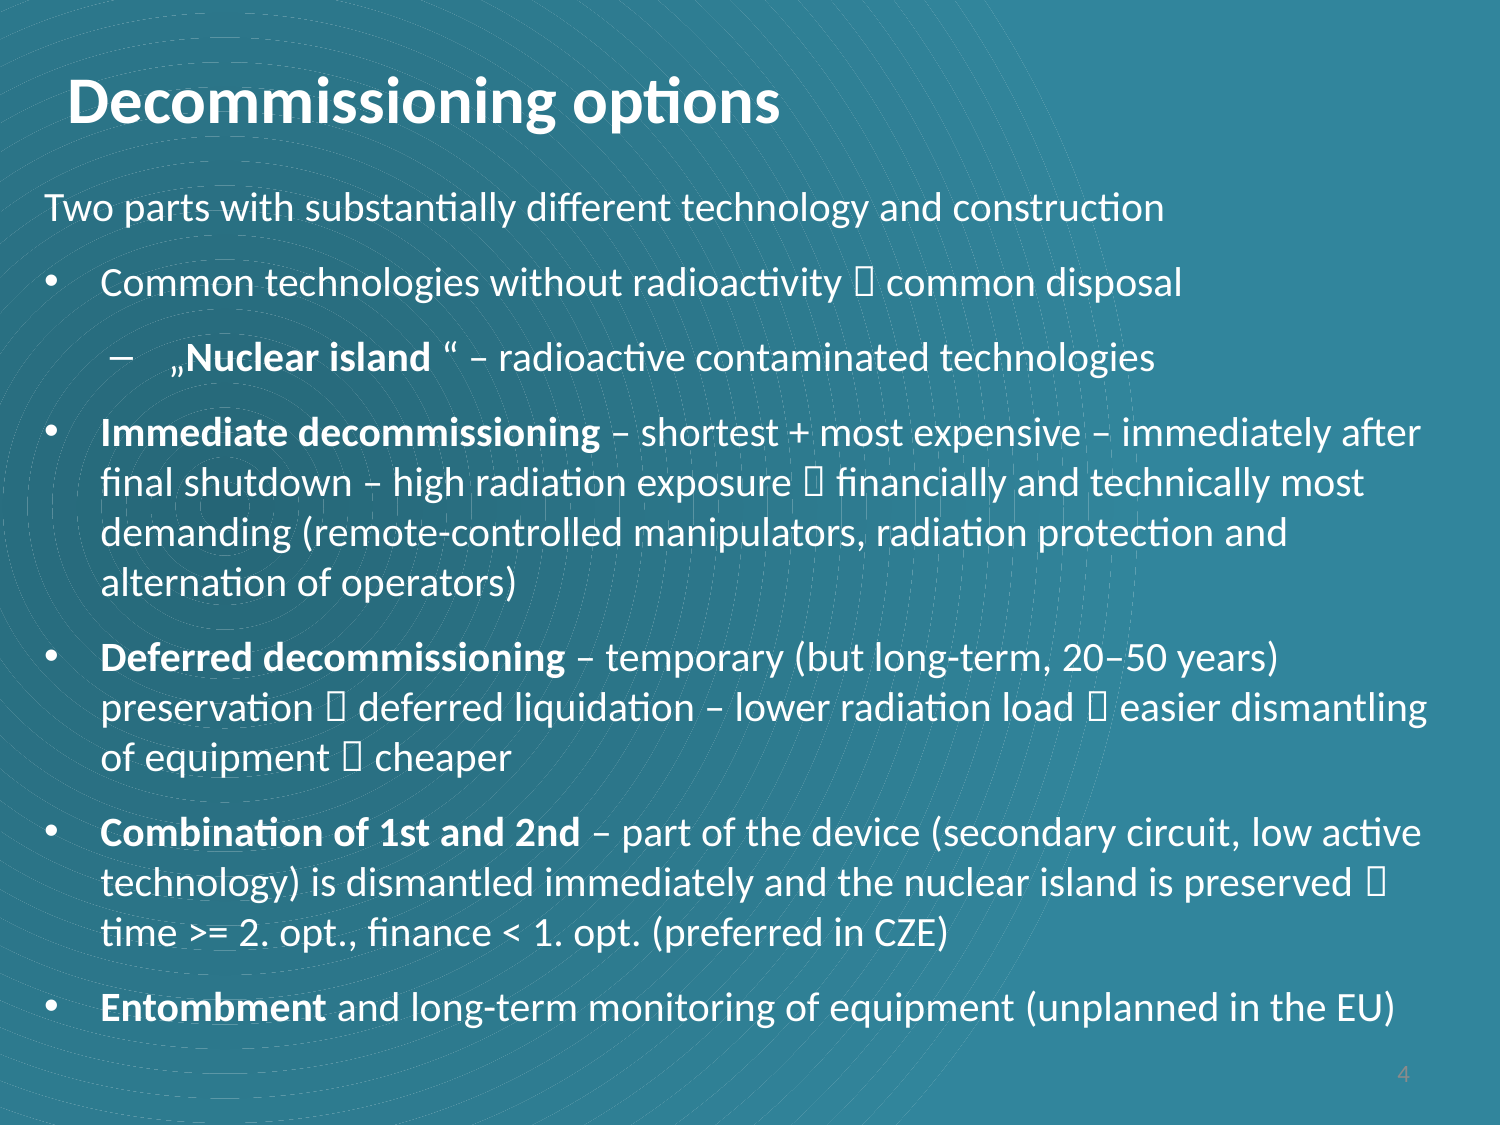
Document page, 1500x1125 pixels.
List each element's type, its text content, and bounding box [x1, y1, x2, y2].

slide_number 4 [1074, 1042, 1425, 1103]
text_box Two parts with substantially different technology and construction Common technologies without radioactivity  common disposal „Nuclear island “ – radioactive contaminated technologies Immediate decommissioning – shortest + most expensive – immediately after final shutdown – high radiation exposure  financially and technically most demanding (remote-controlled manipulators, radiation protection and alternation of operators) Deferred decommissioning – temporary (but long-term, 20–50 years) preservation  deferred liquidation – lower radiation load  easier dismantling of equipment  cheaper Combination of 1st and 2nd – part of the device (secondary circuit, low active technology) is dismantled immediately and the nuclear island is preserved  time >= 2. opt., finance < 1. opt. (preferred in CZE) Entombment and long-term monitoring of equipment (unplanned in the EU) [29, 172, 1483, 1038]
text_box Decommissioning options [53, 49, 1483, 145]
